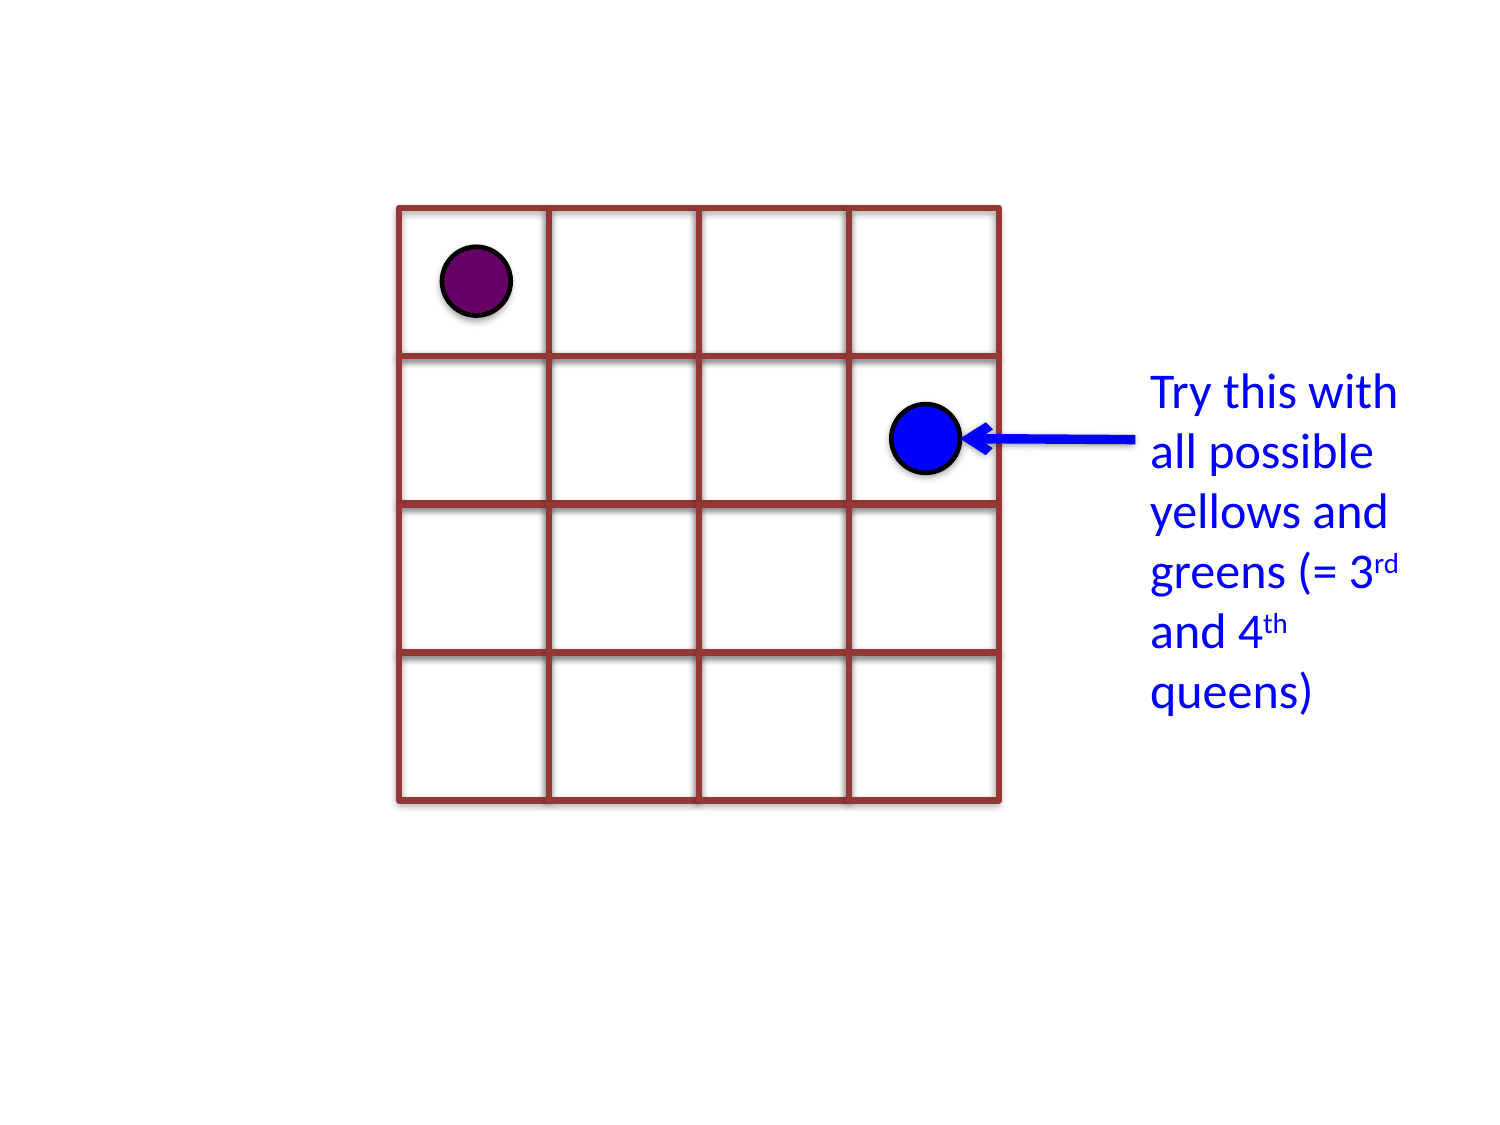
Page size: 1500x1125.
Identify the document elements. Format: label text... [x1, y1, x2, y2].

text_box Try this with all possible yellows and greens (= 3rd and 4th queens) [1135, 350, 1469, 726]
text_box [398, 207, 1000, 801]
